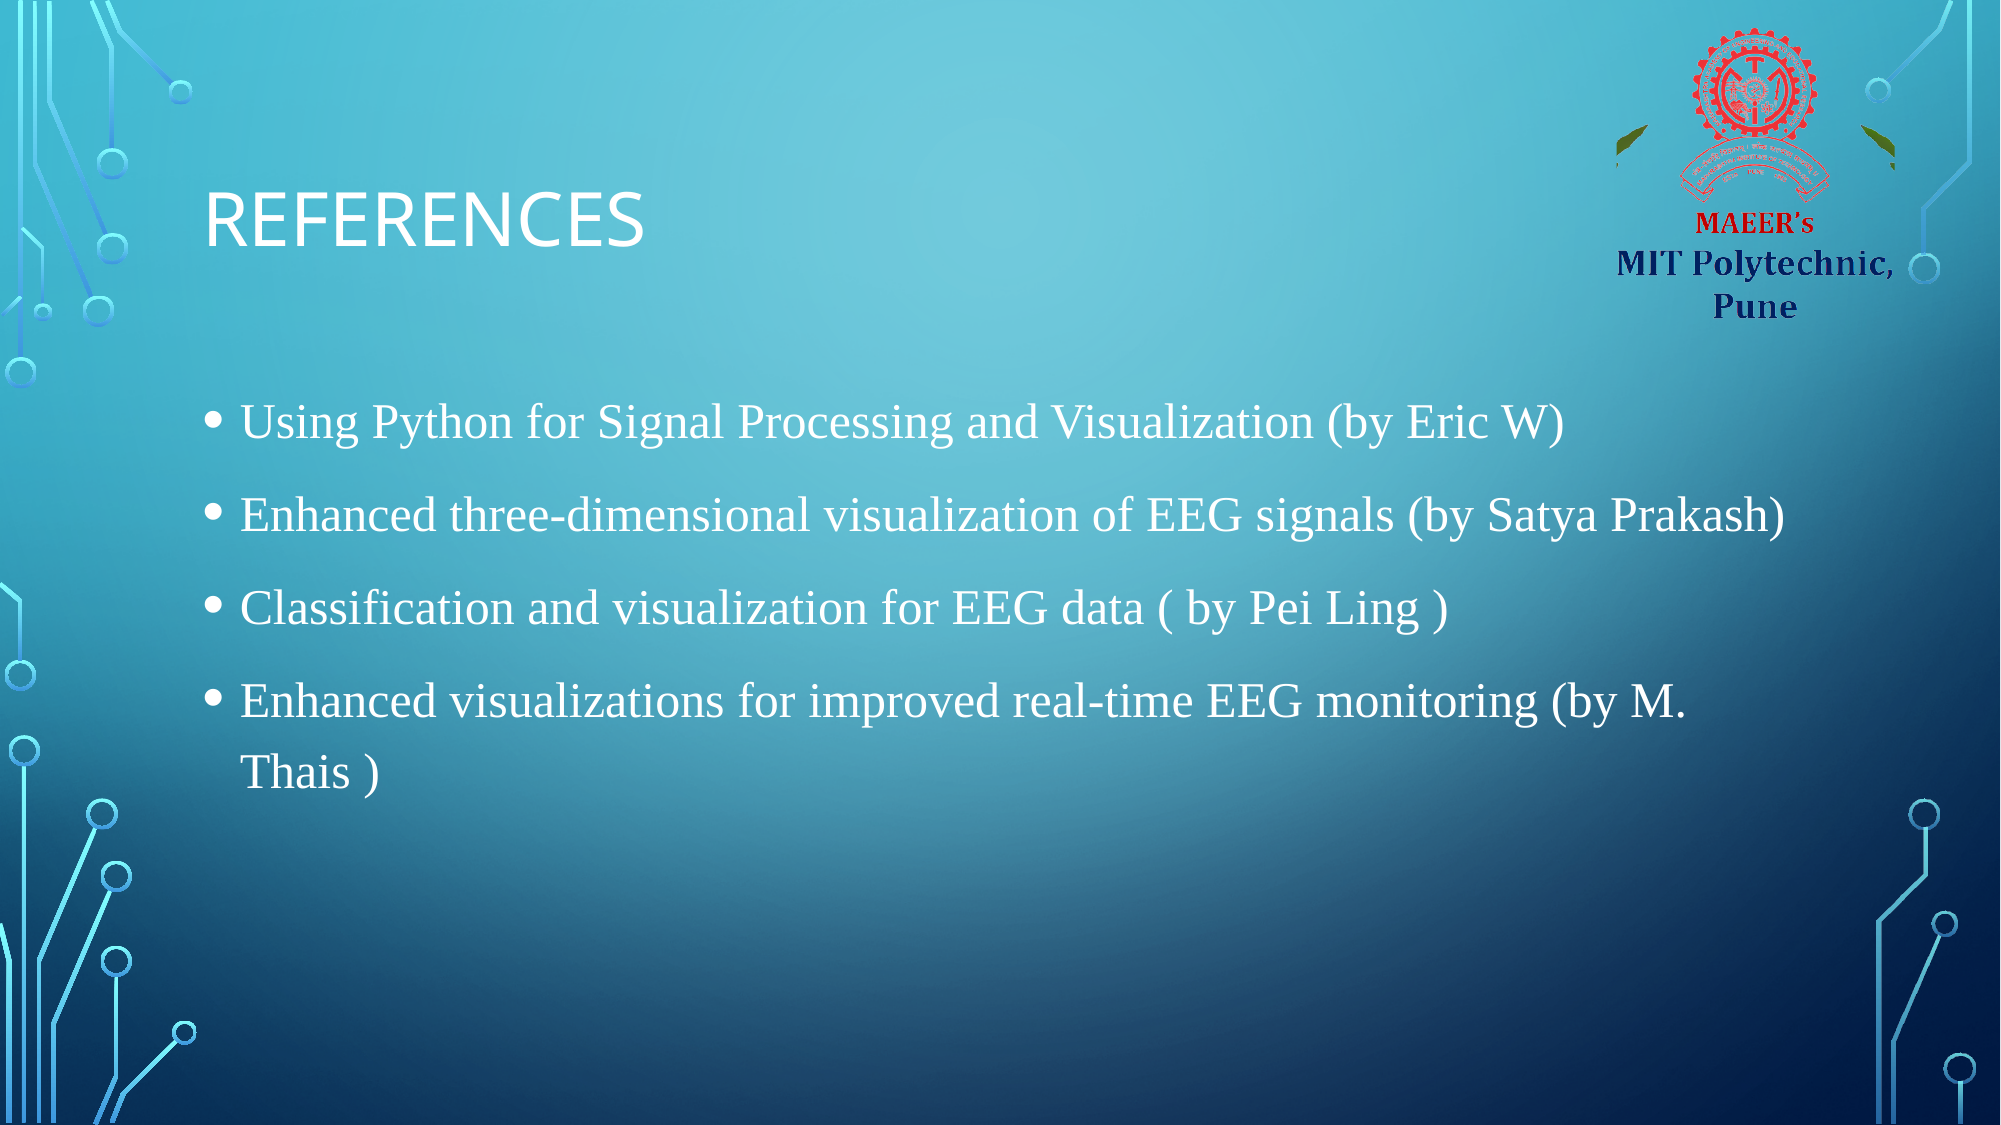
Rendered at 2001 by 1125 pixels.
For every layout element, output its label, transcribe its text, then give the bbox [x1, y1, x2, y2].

title references [187, 101, 1813, 344]
list Using Python for Signal Processing and Visualization (by Eric W) Enhanced three-dimensional visualization of EEG signals (by Satya Prakash) Classification and visualization for EEG data ( by Pei Ling ) Enhanced visualizations for improved real-time EEG monitoring (by M. Thais ) [187, 369, 1813, 950]
picture [1616, 20, 1895, 325]
